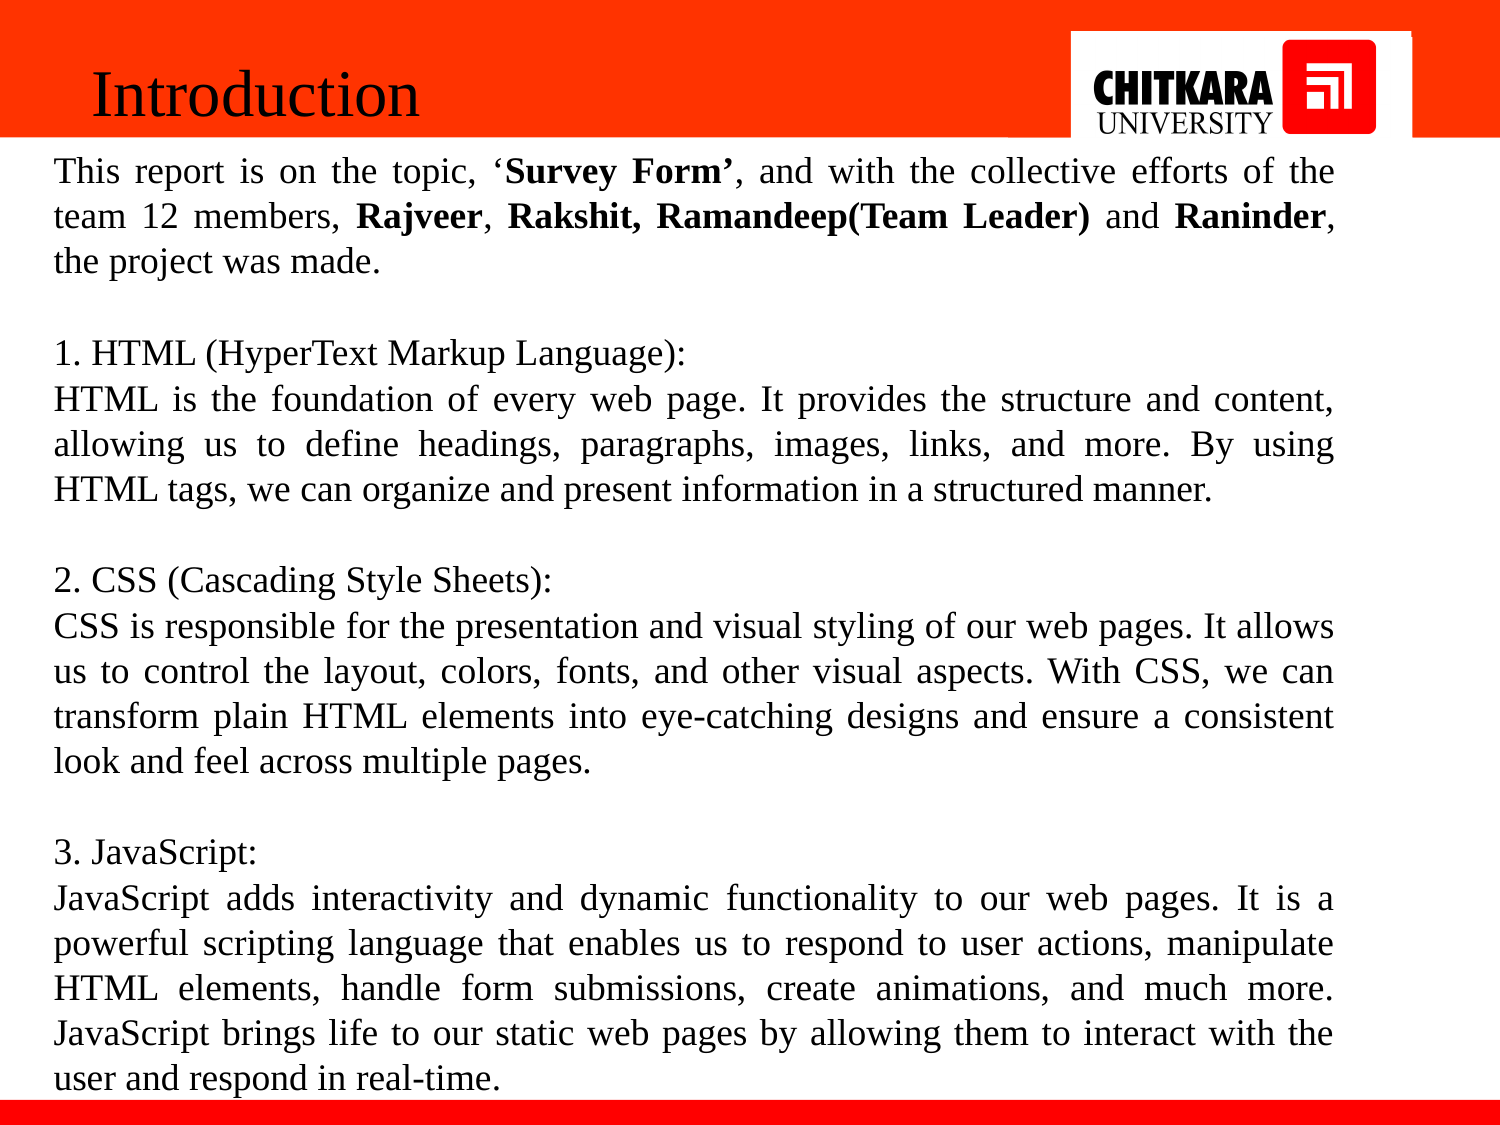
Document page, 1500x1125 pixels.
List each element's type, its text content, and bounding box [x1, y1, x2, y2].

text_box Introduction [76, 42, 963, 138]
text_box This report is on the topic, ‘Survey Form’, and with the collective efforts of the team 12 members, Rajveer, Rakshit, Ramandeep(Team Leader) and Raninder, the project was made. 1. HTML (HyperText Markup Language): HTML is the foundation of every web page. It provides the structure and content, allowing us to define headings, paragraphs, images, links, and more. By using HTML tags, we can organize and present information in a structured manner. 2. CSS (Cascading Style Sheets): CSS is responsible for the presentation and visual styling of our web pages. It allows us to control the layout, colors, fonts, and other visual aspects. With CSS, we can transform plain HTML elements into eye-catching designs and ensure a consistent look and feel across multiple pages. 3. JavaScript: JavaScript adds interactivity and dynamic functionality to our web pages. It is a powerful scripting language that enables us to respond to user actions, manipulate HTML elements, handle form submissions, create animations, and much more. JavaScript brings life to our static web pages by allowing them to interact with the user and respond in real-time. [29, 138, 1365, 1125]
picture [1074, 37, 1391, 138]
